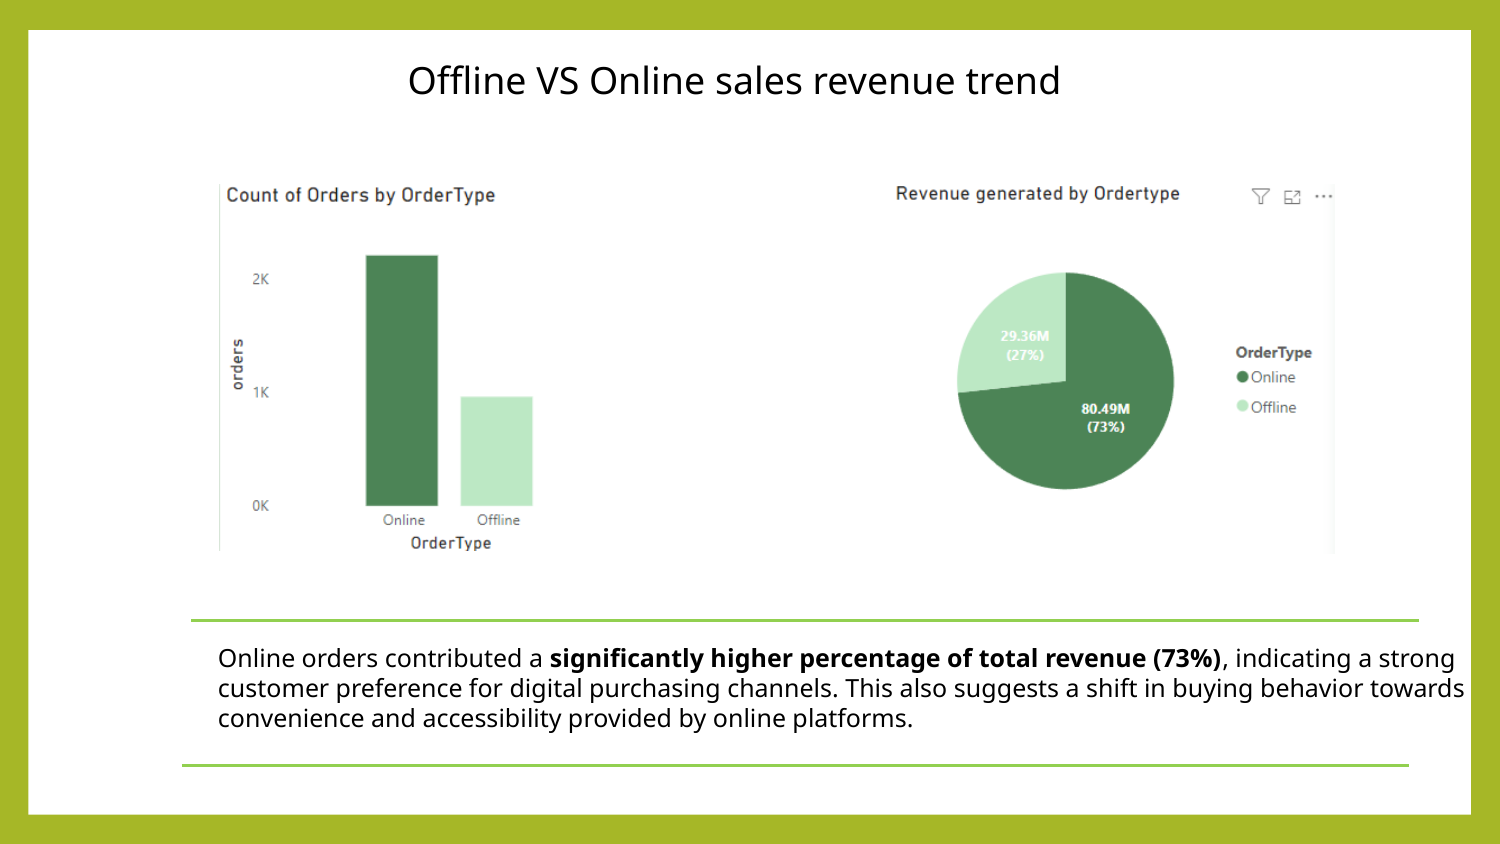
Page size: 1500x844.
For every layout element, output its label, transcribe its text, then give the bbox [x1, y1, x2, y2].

picture [218, 183, 622, 552]
text_box Offline VS Online sales revenue trend [392, 49, 1114, 155]
text_box Online orders contributed a significantly higher percentage of total revenue (73%), indicating a strong customer preference for digital purchasing channels. This also suggests a shift in buying behavior towards convenience and accessibility provided by online platforms. [203, 634, 1500, 740]
picture [892, 183, 1335, 554]
